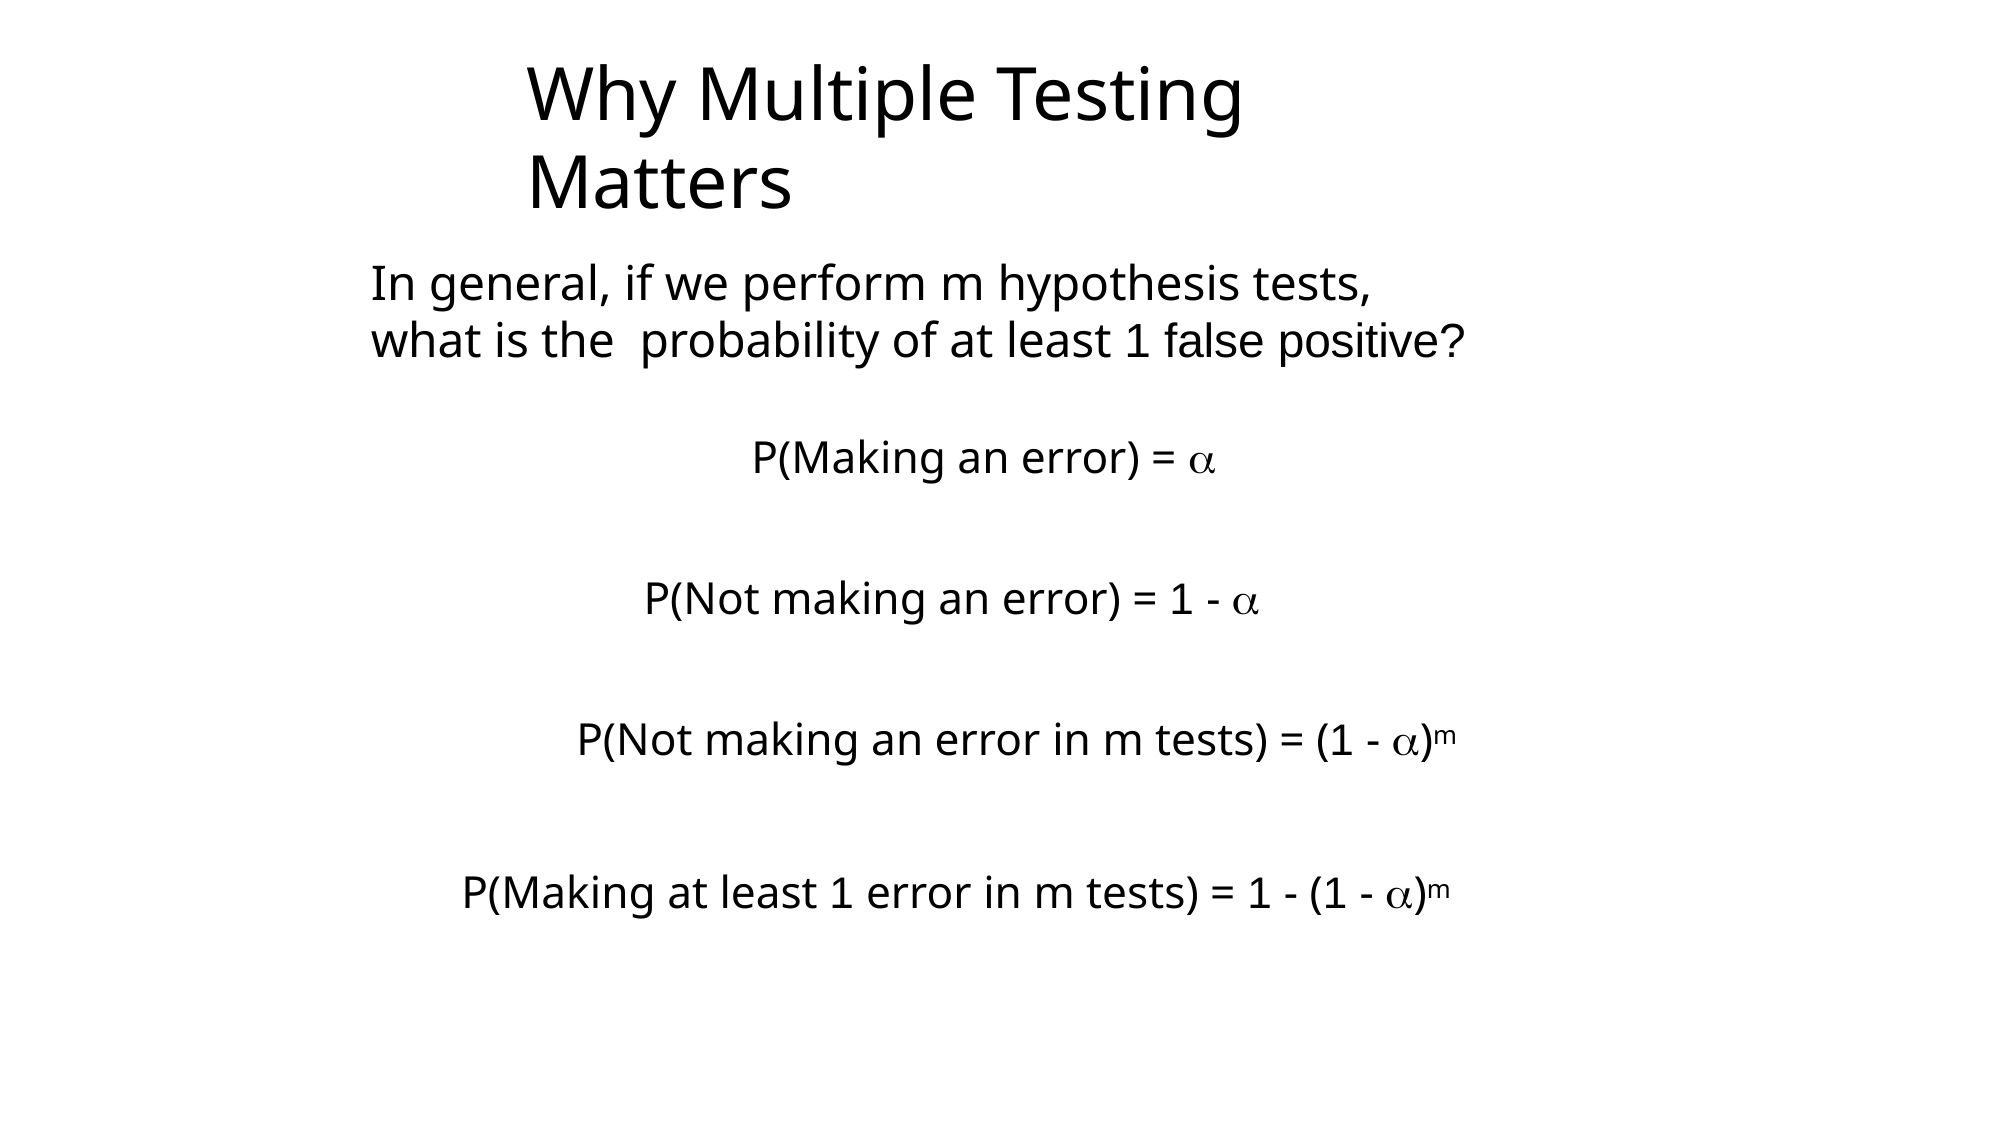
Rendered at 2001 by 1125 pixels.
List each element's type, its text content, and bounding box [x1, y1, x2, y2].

text_box In general, if we perform m hypothesis tests, what is the probability of at least 1 false positive? P(Making an error) =  P(Not making an error) = 1 -  P(Not making an error in m tests) = (1 - )m P(Making at least 1 error in m tests) = 1 - (1 - )m [368, 253, 1495, 918]
title Why Multiple Testing Matters [524, 41, 1476, 229]
